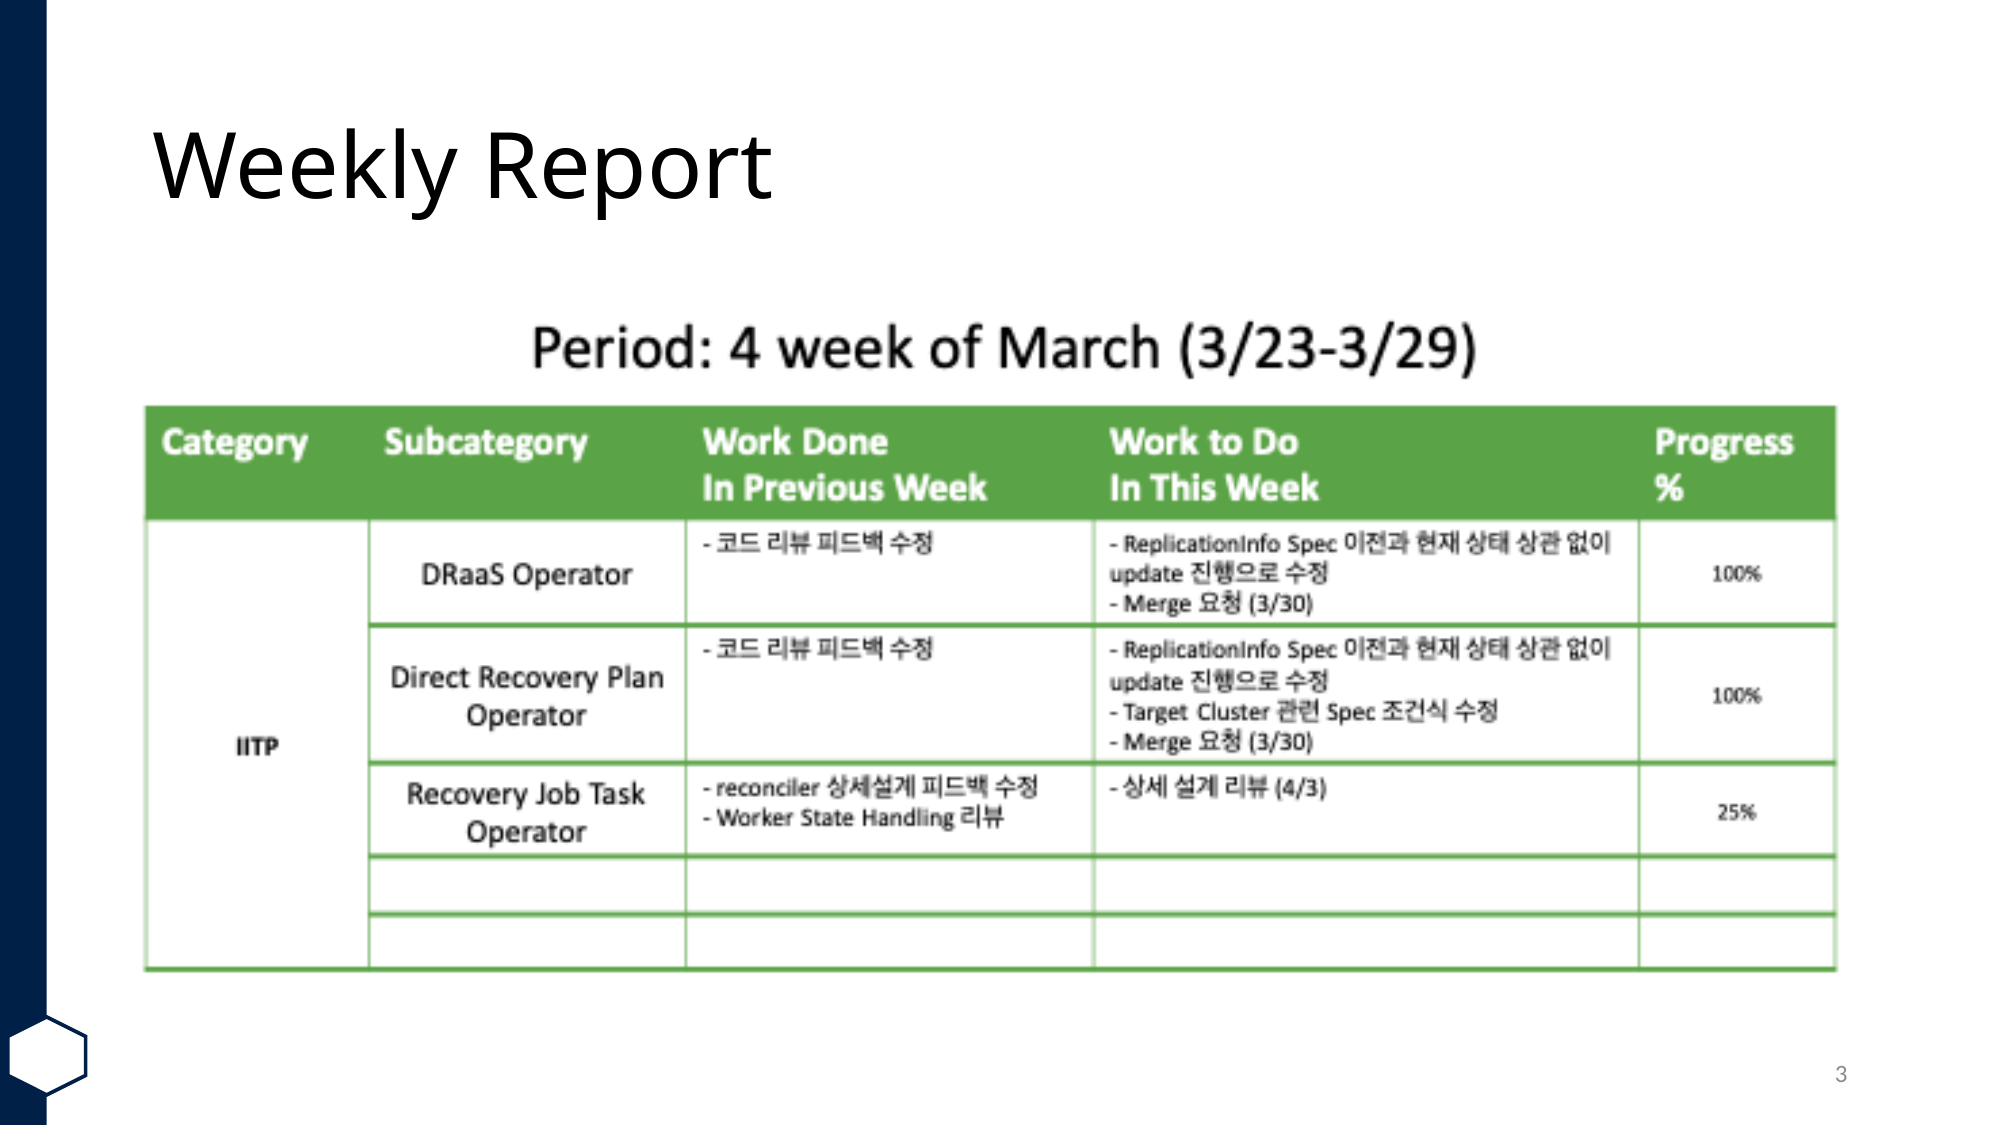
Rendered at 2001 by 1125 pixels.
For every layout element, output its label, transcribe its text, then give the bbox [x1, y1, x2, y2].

slide_number 3 [1412, 1042, 1863, 1103]
picture [133, 309, 1866, 1011]
title Weekly Report [137, 59, 1863, 278]
